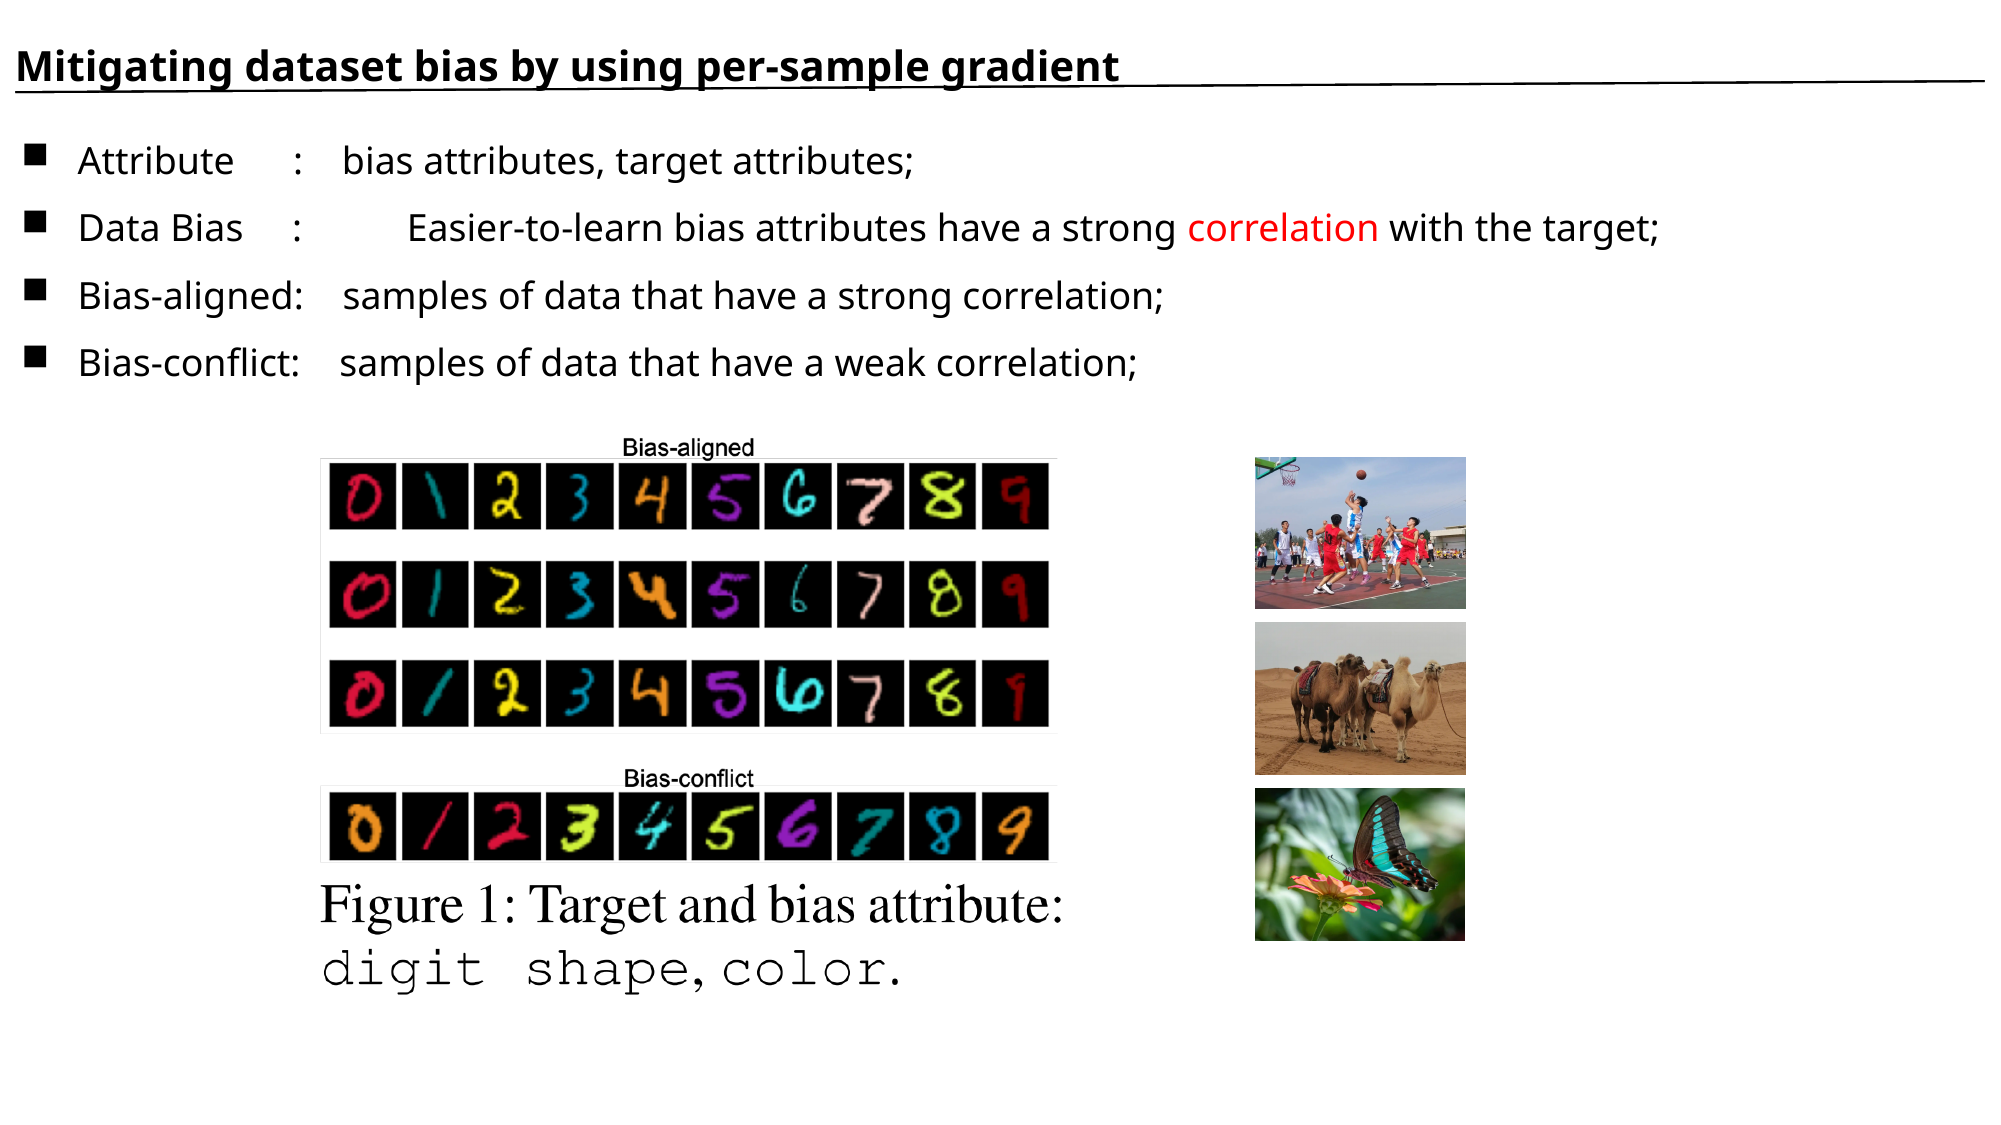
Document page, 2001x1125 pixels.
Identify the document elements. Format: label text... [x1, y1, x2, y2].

picture [315, 430, 1074, 998]
text_box Attribute : bias attributes, target attributes; Data Bias : Easier-to-learn bias attributes have a strong correlation with the target; Bias-aligned: samples of data that have a strong correlation; Bias-conflict: samples of data that have a weak correlation; [6, 107, 1904, 392]
picture [1255, 622, 1466, 775]
text_box Mitigating dataset bias by using per-sample gradient [0, 7, 1911, 98]
picture [1255, 457, 1466, 609]
picture [1255, 788, 1465, 941]
